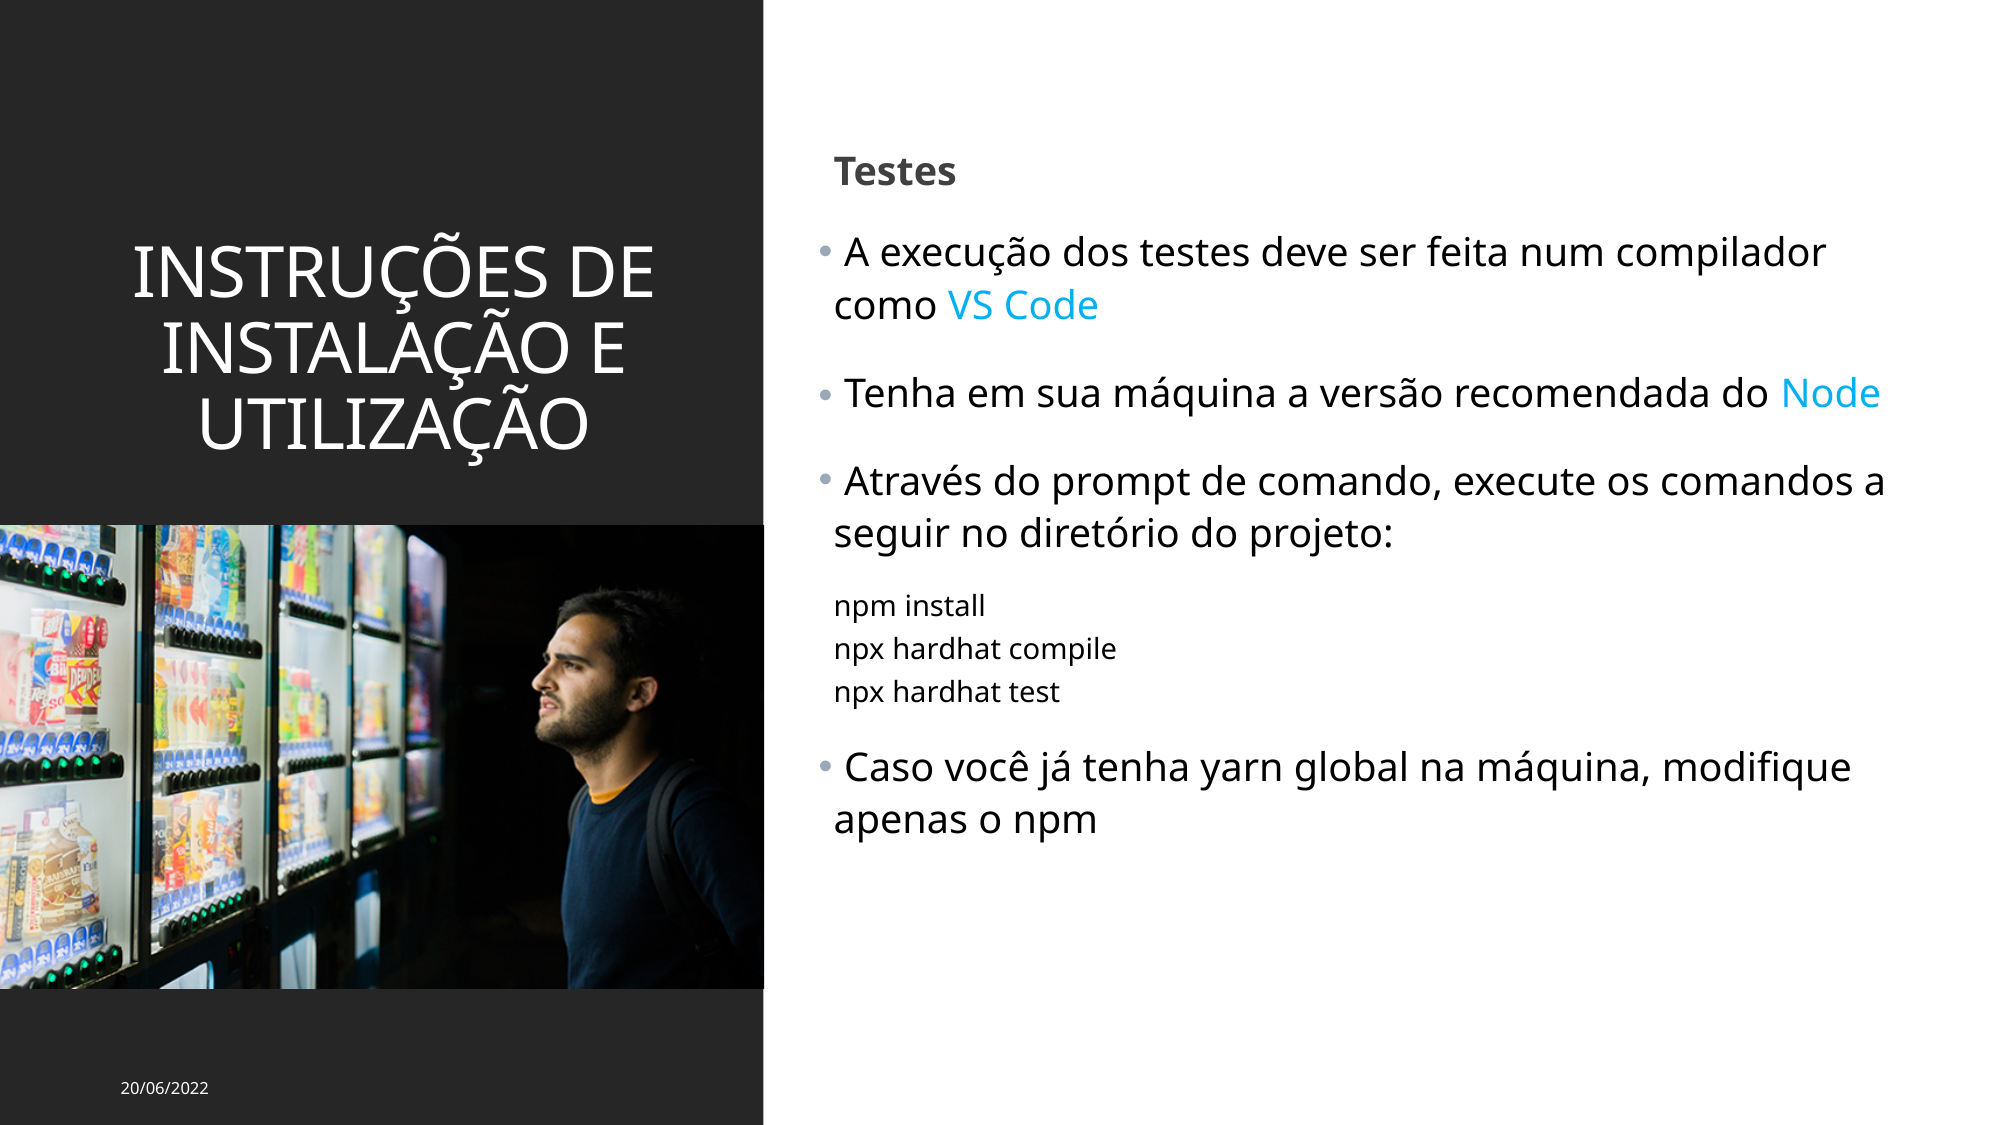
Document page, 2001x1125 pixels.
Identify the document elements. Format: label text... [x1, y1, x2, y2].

list Testes A execução dos testes deve ser feita num compilador como VS Code Tenha em sua máquina a versão recomendada do Node Através do prompt de comando, execute os comandos a seguir no diretório do projeto: npm install npx hardhat compile npx hardhat test Caso você já tenha yarn global na máquina, modifique apenas o npm [818, 133, 1947, 1002]
text_box INSTRUÇÕES DE INSTALAÇÃO E UTILIZAÇÃO [82, 128, 706, 473]
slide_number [105, 1057, 683, 1118]
picture [0, 524, 765, 990]
